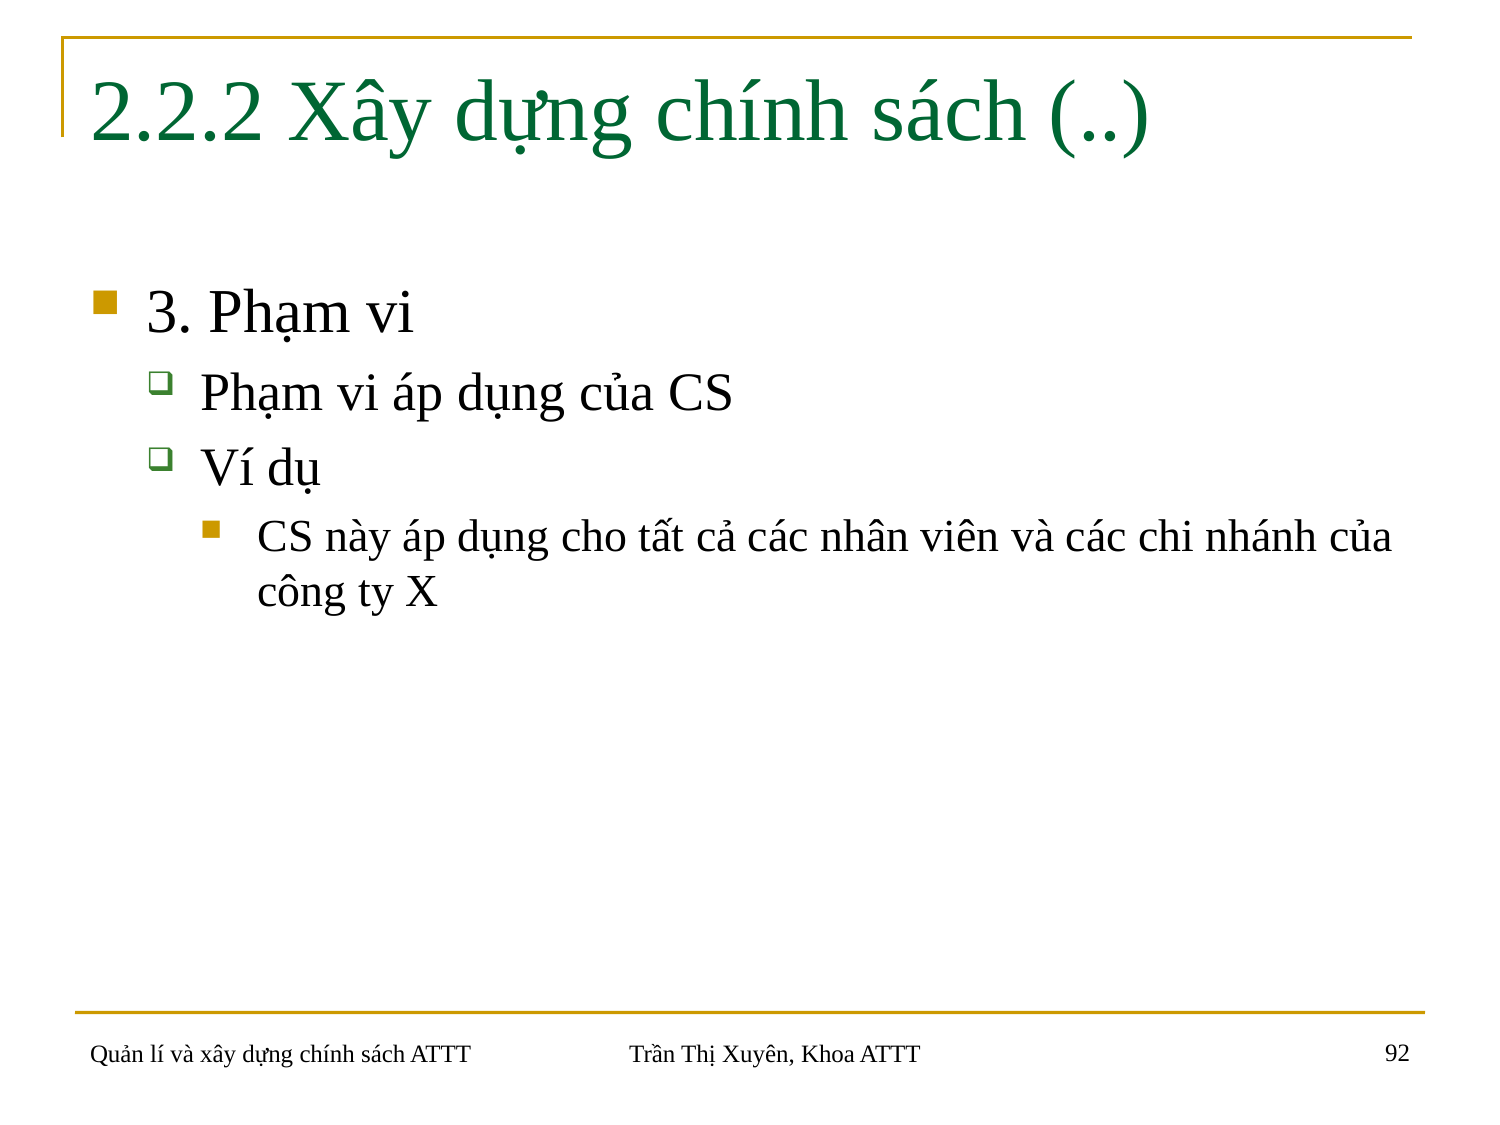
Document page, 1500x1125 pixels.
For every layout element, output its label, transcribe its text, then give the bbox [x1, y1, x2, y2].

footer Trần Thị Xuyên, Khoa ATTT [562, 999, 988, 1075]
slide_number 92 [1074, 999, 1425, 1075]
title 2.2.2 Xây dựng chính sách (..) [75, 45, 1425, 233]
slide_number Quản lí và xây dựng chính sách ATTT [75, 999, 500, 1075]
list 3. Phạm vi Phạm vi áp dụng của CS Ví dụ CS này áp dụng cho tất cả các nhân viên và các chi nhánh của công ty X [75, 262, 1425, 1006]
